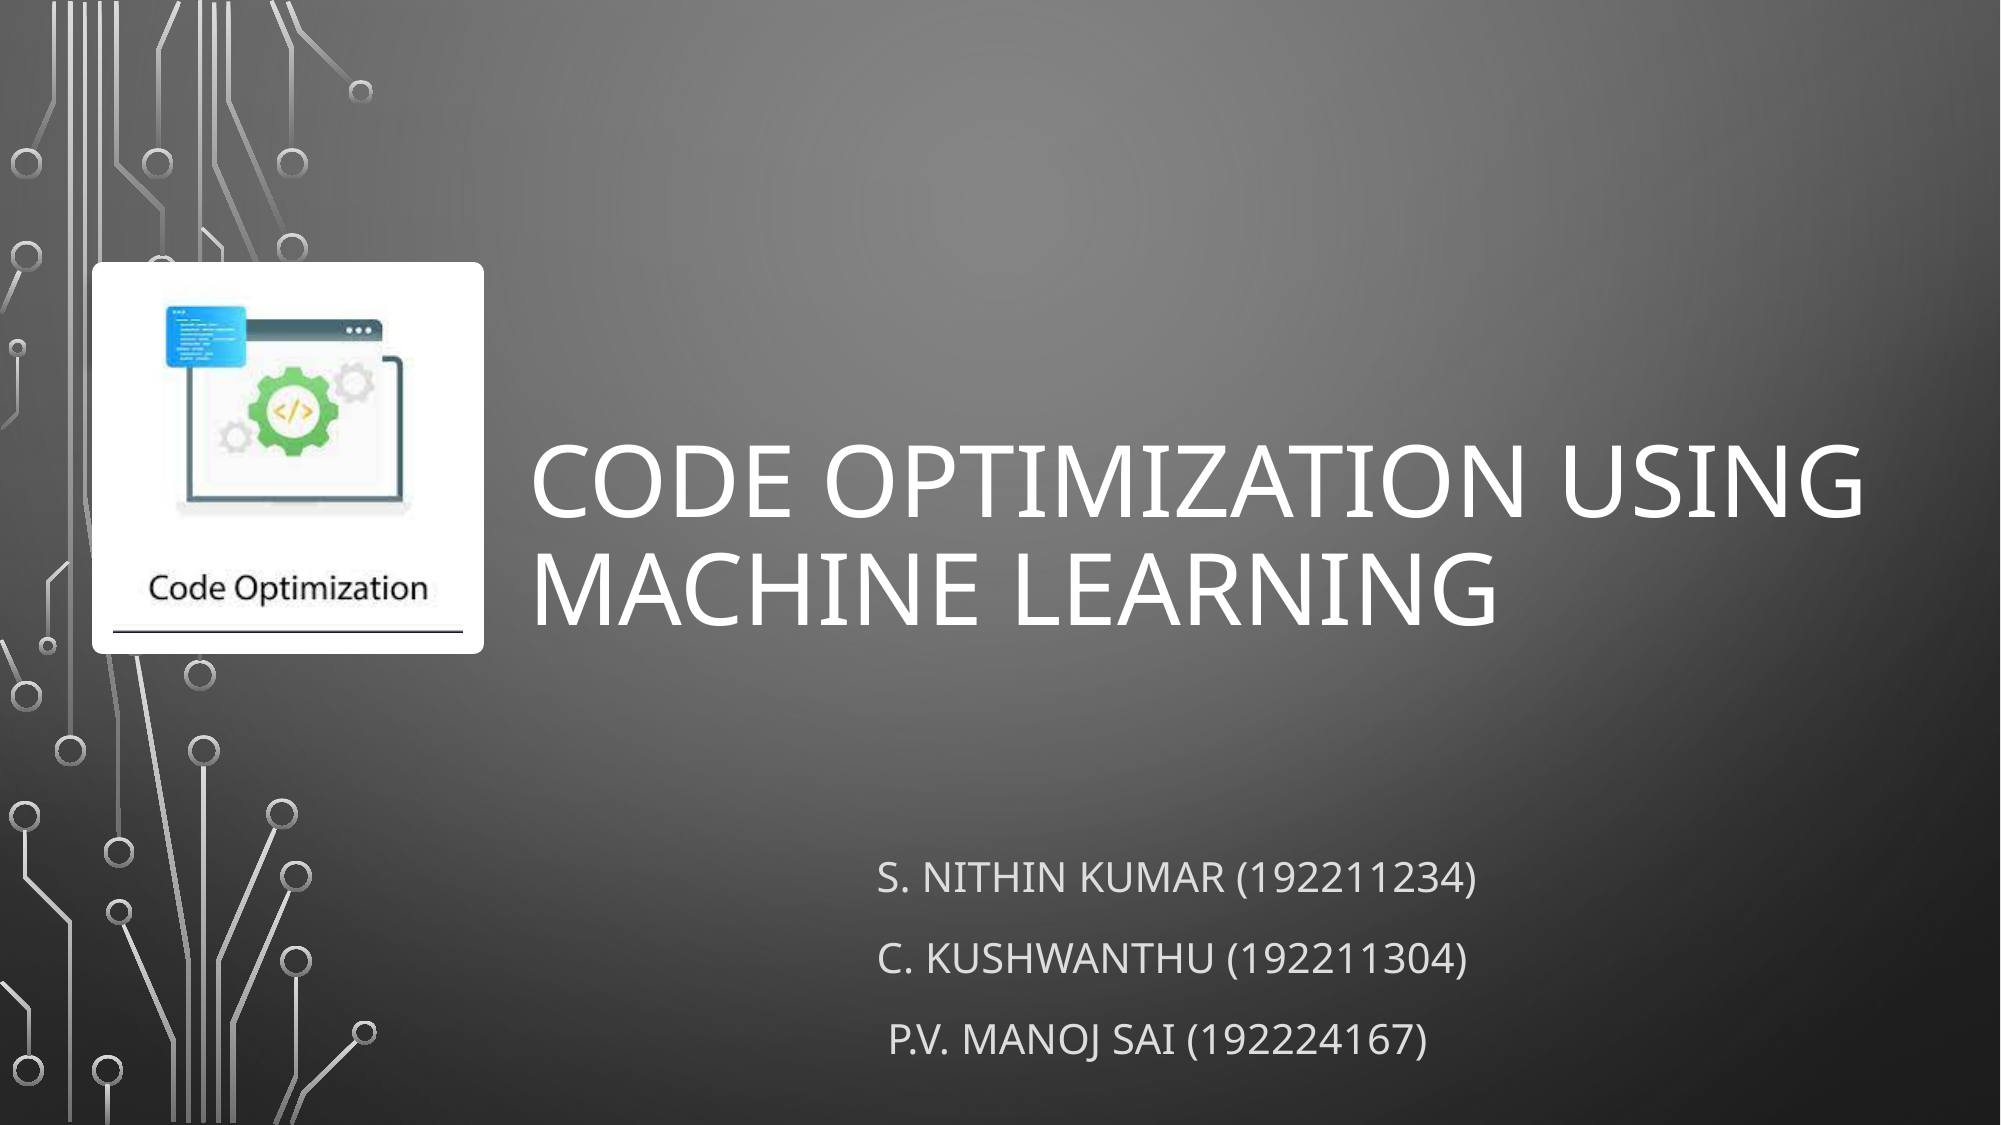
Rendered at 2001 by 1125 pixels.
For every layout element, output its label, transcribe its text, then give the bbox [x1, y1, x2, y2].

picture [112, 282, 464, 634]
subtitle S. NITHIN KUMAR (192211234) C. KUSHWANTHU (192211304) P.V. MANOJ SAI (192224167) [861, 833, 2000, 1106]
title Code Optimization using Machine Learning [513, 262, 1990, 655]
